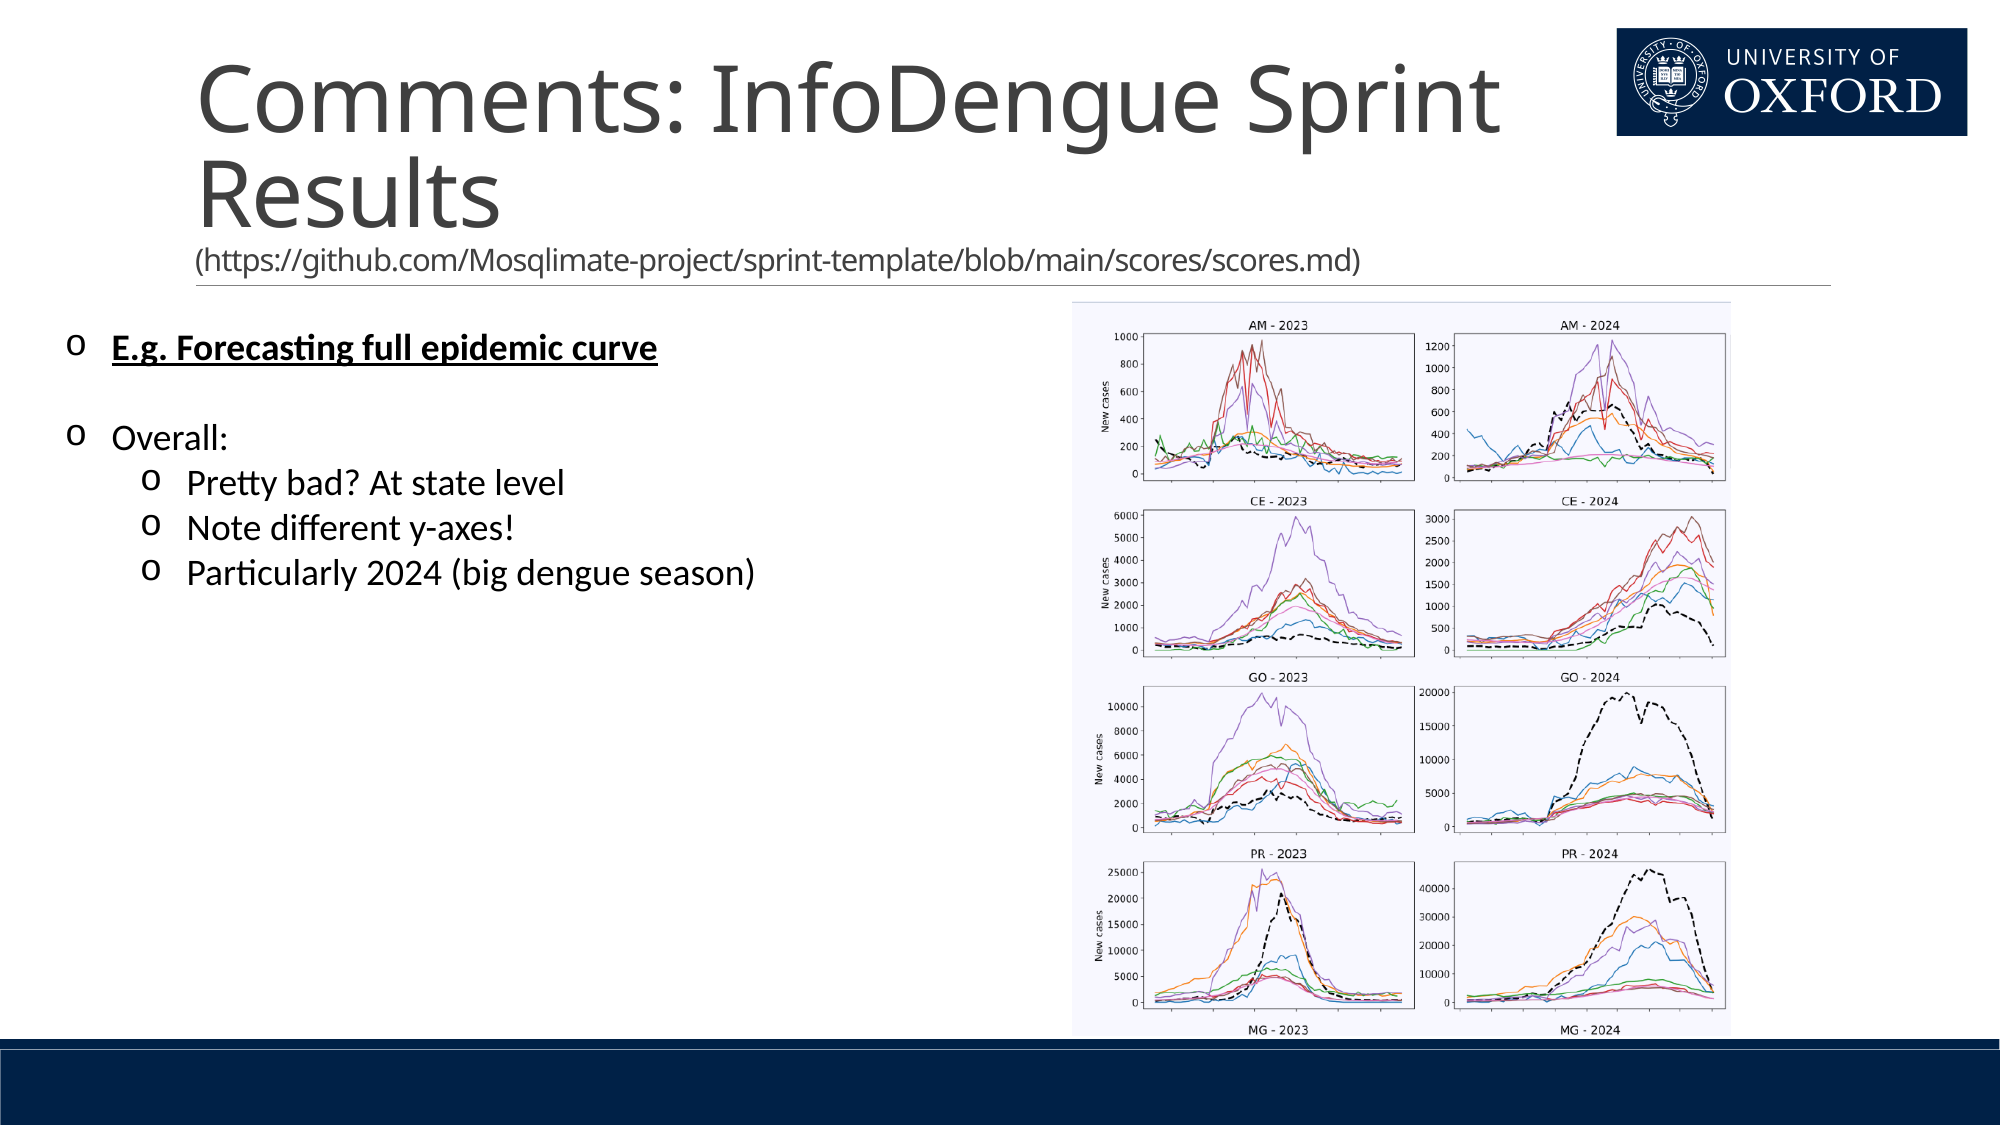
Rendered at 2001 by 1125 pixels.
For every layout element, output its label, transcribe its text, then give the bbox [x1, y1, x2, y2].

picture [1072, 300, 1731, 1036]
title Comments: InfoDengue Sprint Results (https://github.com/Mosqlimate-project/sprint-template/blob/main/scores/scores.md) [180, 47, 1830, 285]
text_box E.g. Forecasting full epidemic curve Overall: Pretty bad? At state level Note different y-axes! Particularly 2024 (big dengue season) [49, 315, 866, 916]
picture [1564, 0, 2000, 234]
